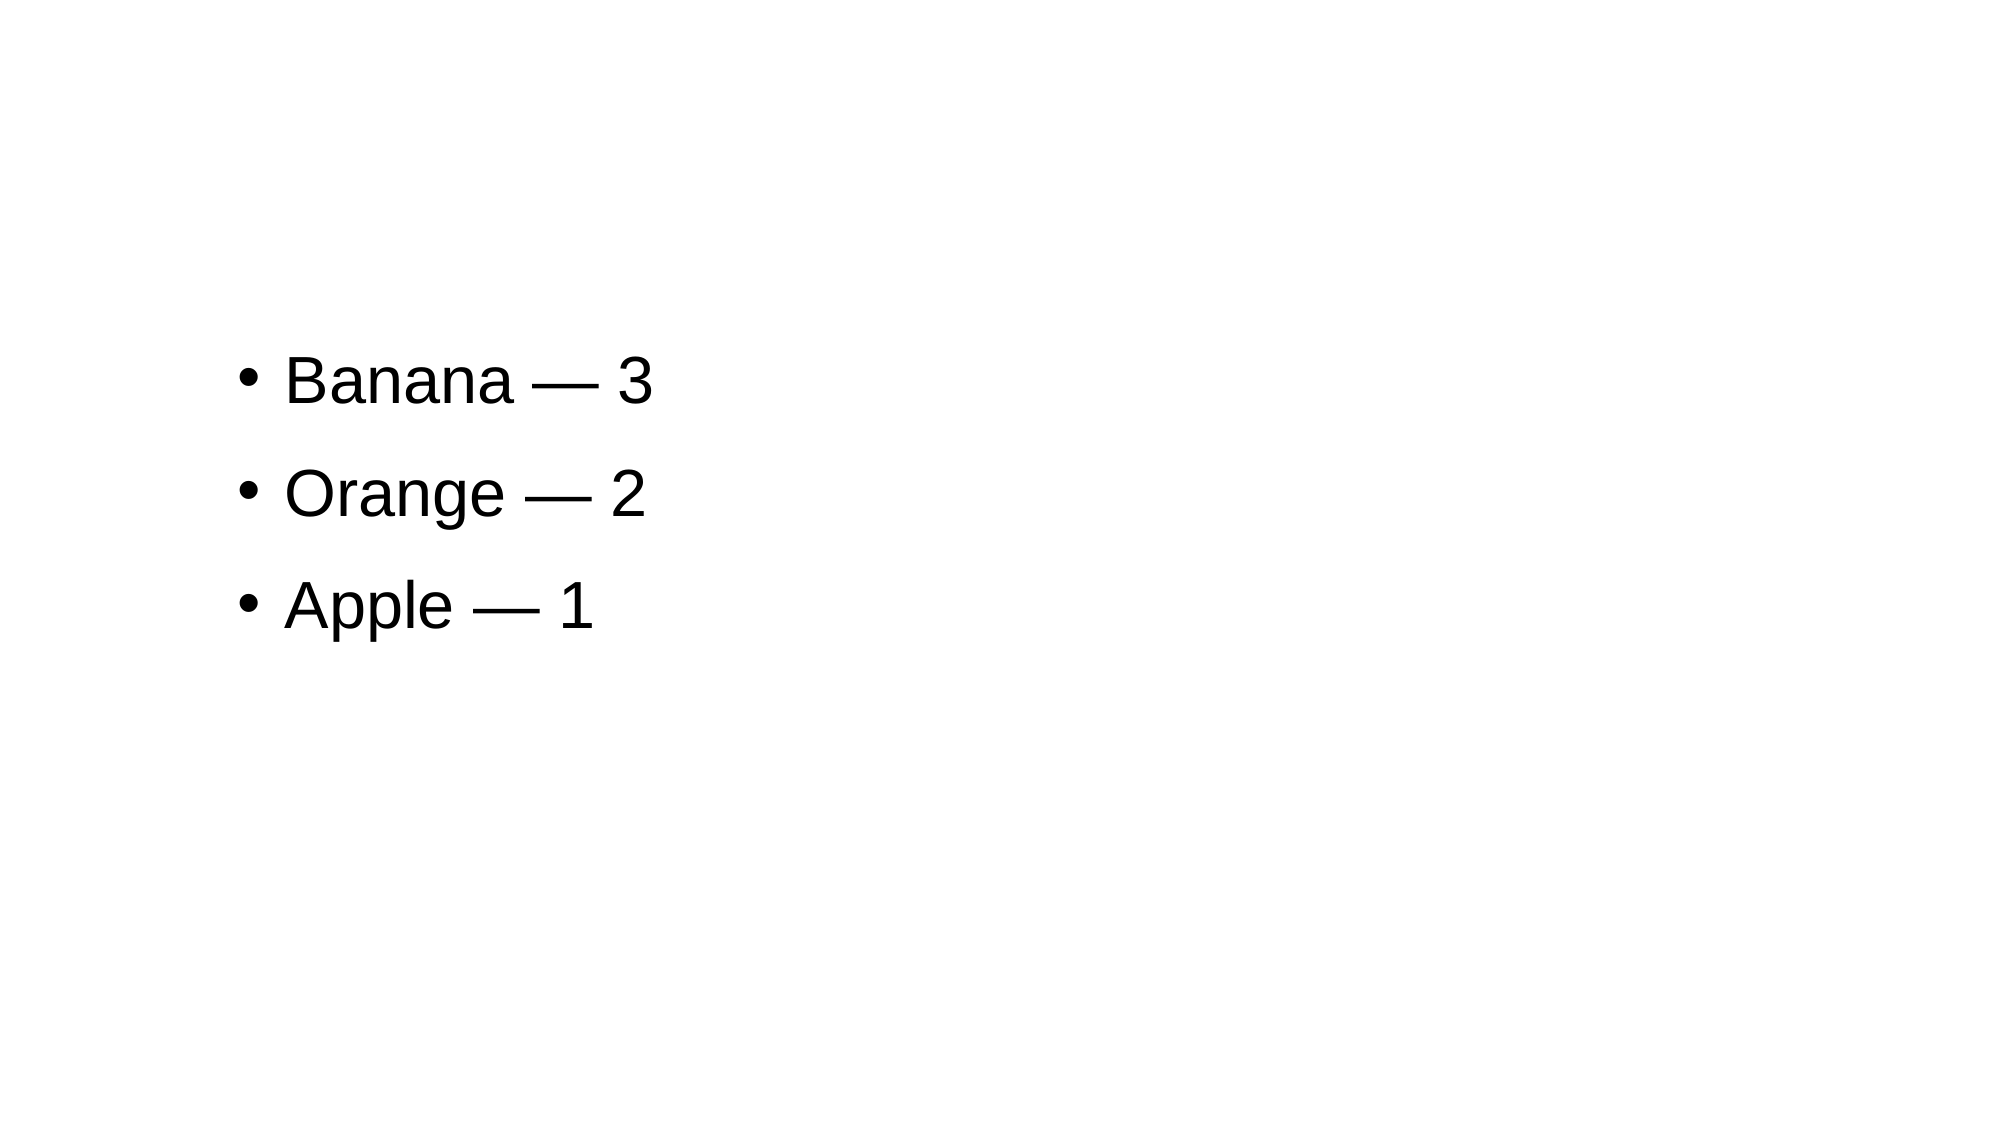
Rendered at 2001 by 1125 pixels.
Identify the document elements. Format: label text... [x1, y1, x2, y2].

list Banana — 3 Orange — 2 Apple — 1 [218, 320, 839, 764]
